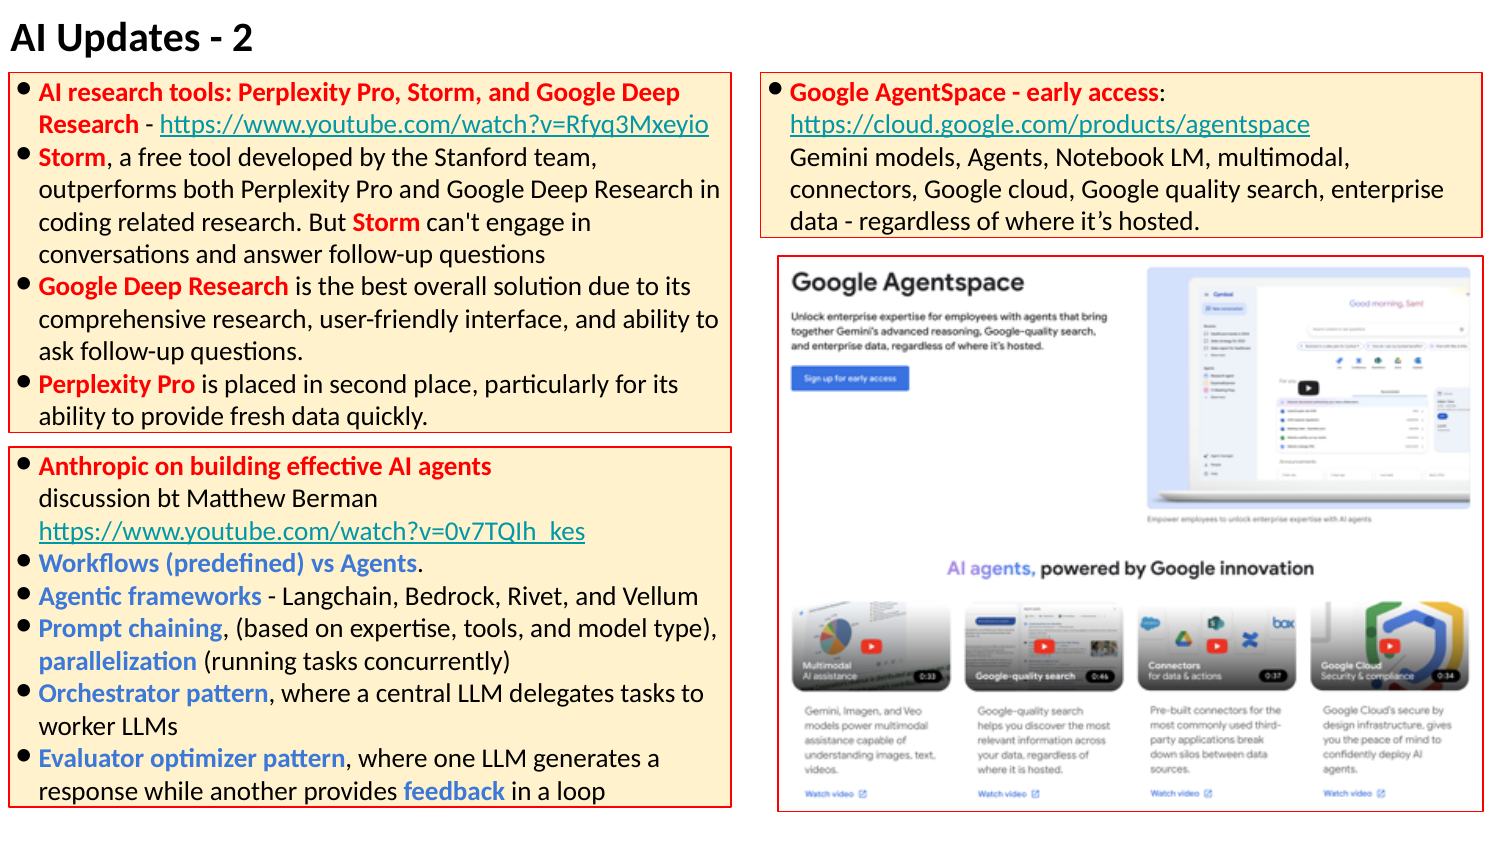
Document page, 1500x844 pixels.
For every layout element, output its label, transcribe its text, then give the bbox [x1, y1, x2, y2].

text_box Google AgentSpace - early access: https://cloud.google.com/products/agentspace Gemini models, Agents, Notebook LM, multimodal, connectors, Google cloud, Google quality search, enterprise data - regardless of where it’s hosted. [760, 72, 1483, 238]
text_box AI Updates - 2 [9, 8, 286, 62]
picture [778, 256, 1483, 812]
text_box Anthropic on building effective AI agents discussion bt Matthew Berman https://www.youtube.com/watch?v=0v7TQIh_kes Workflows (predefined) vs Agents. Agentic frameworks - Langchain, Bedrock, Rivet, and Vellum Prompt chaining, (based on expertise, tools, and model type), parallelization (running tasks concurrently) Orchestrator pattern, where a central LLM delegates tasks to worker LLMs Evaluator optimizer pattern, where one LLM generates a response while another provides feedback in a loop [9, 446, 731, 807]
text_box AI research tools: Perplexity Pro, Storm, and Google Deep Research - https://www.youtube.com/watch?v=Rfyq3Mxeyio Storm, a free tool developed by the Stanford team, outperforms both Perplexity Pro and Google Deep Research in coding related research. But Storm can't engage in conversations and answer follow-up questions Google Deep Research is the best overall solution due to its comprehensive research, user-friendly interface, and ability to ask follow-up questions. Perplexity Pro is placed in second place, particularly for its ability to provide fresh data quickly. [9, 72, 731, 433]
